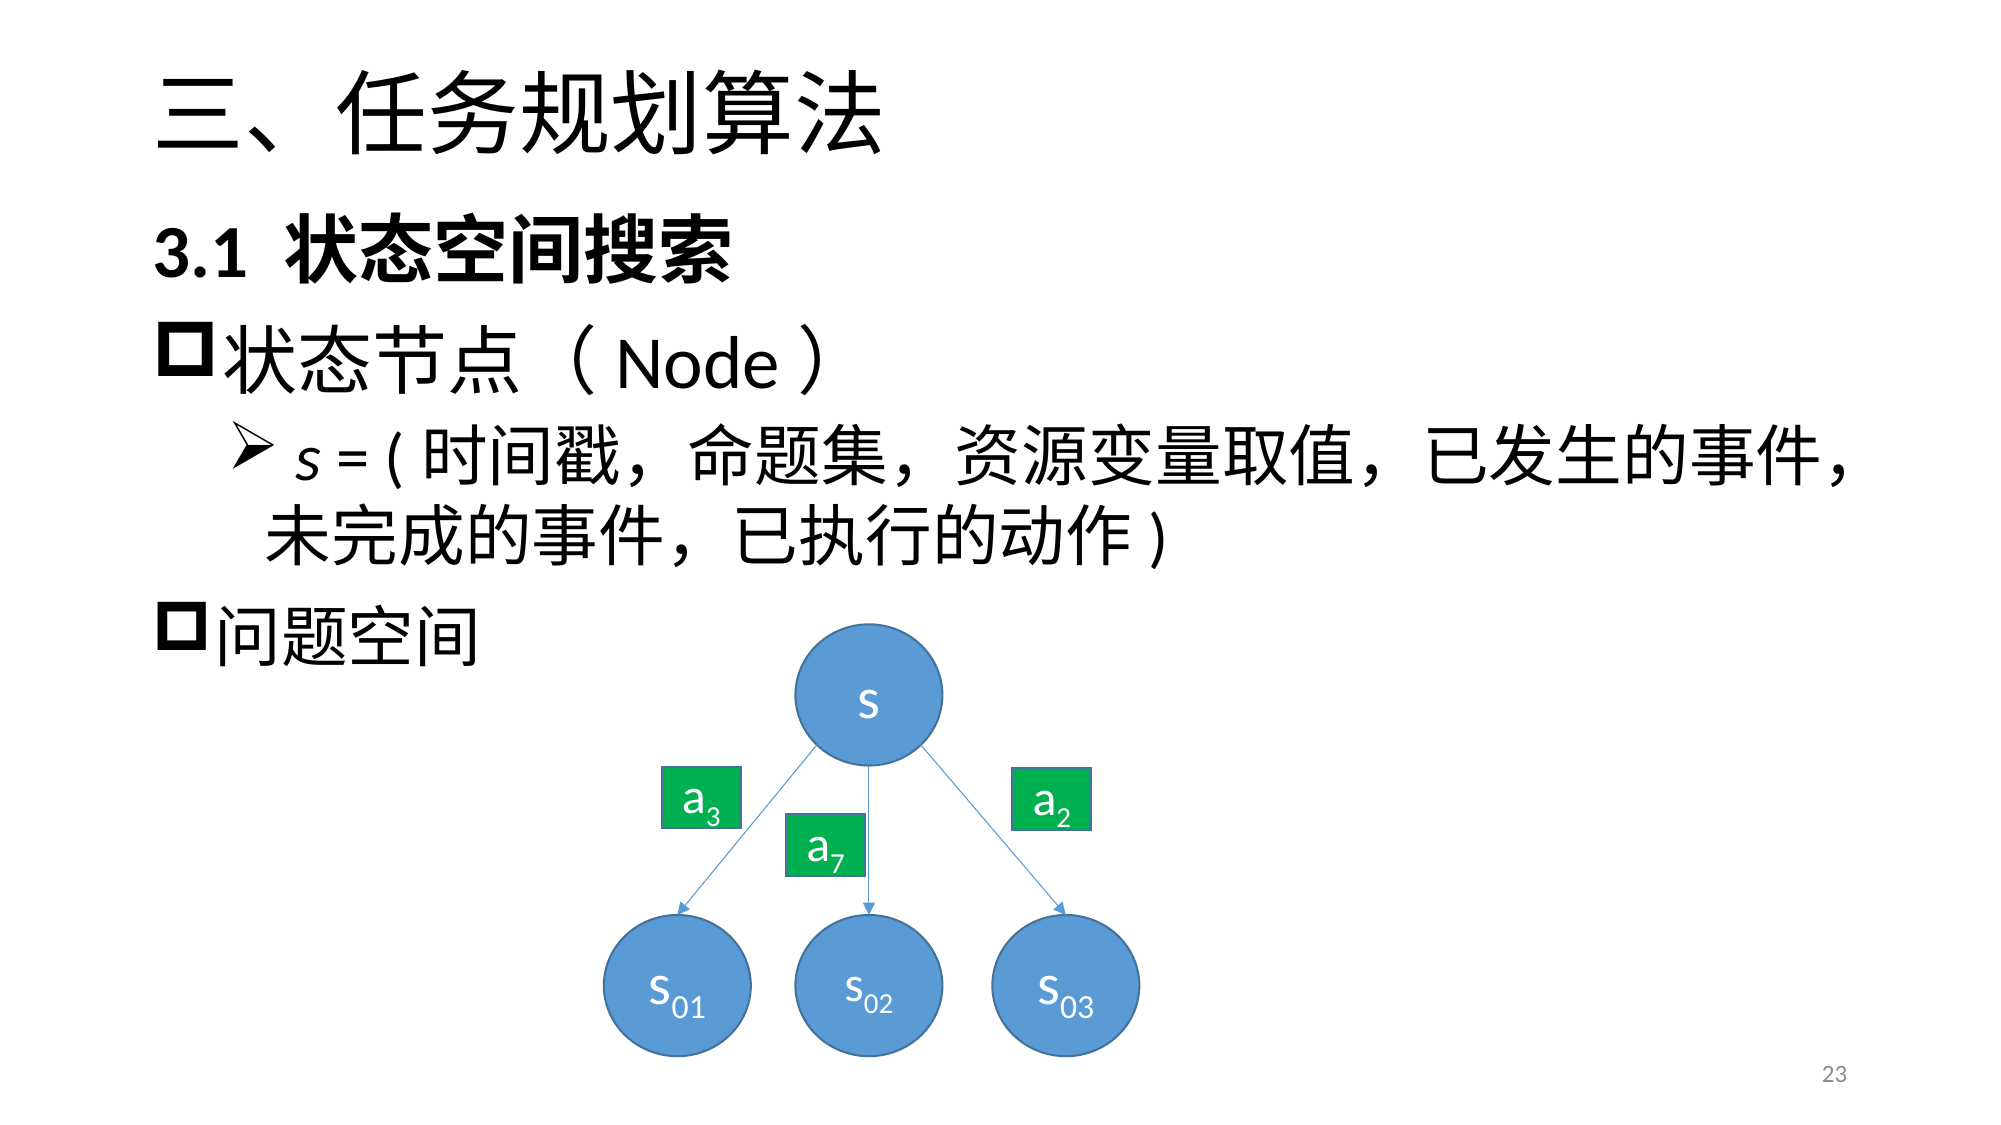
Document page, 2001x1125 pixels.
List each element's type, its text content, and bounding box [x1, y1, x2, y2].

text_box a3 [661, 766, 677, 829]
text_box s [794, 623, 944, 767]
text_box s03 [991, 913, 1141, 1058]
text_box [677, 744, 817, 915]
text_box a2 [1066, 767, 1092, 831]
text_box s01 [602, 913, 752, 1058]
text_box s02 [794, 913, 944, 1058]
slide_number 23 [1412, 1042, 1863, 1103]
title 三、任务规划算法 [137, 59, 1863, 177]
list 3.1 状态空间搜索 状态节点（Node） s = (时间戳，命题集，资源变量取值，已发生的事件，未完成的事件，已执行的动作) 问题空间 [137, 195, 1863, 1014]
text_box a7 [817, 813, 866, 877]
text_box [920, 744, 1066, 915]
